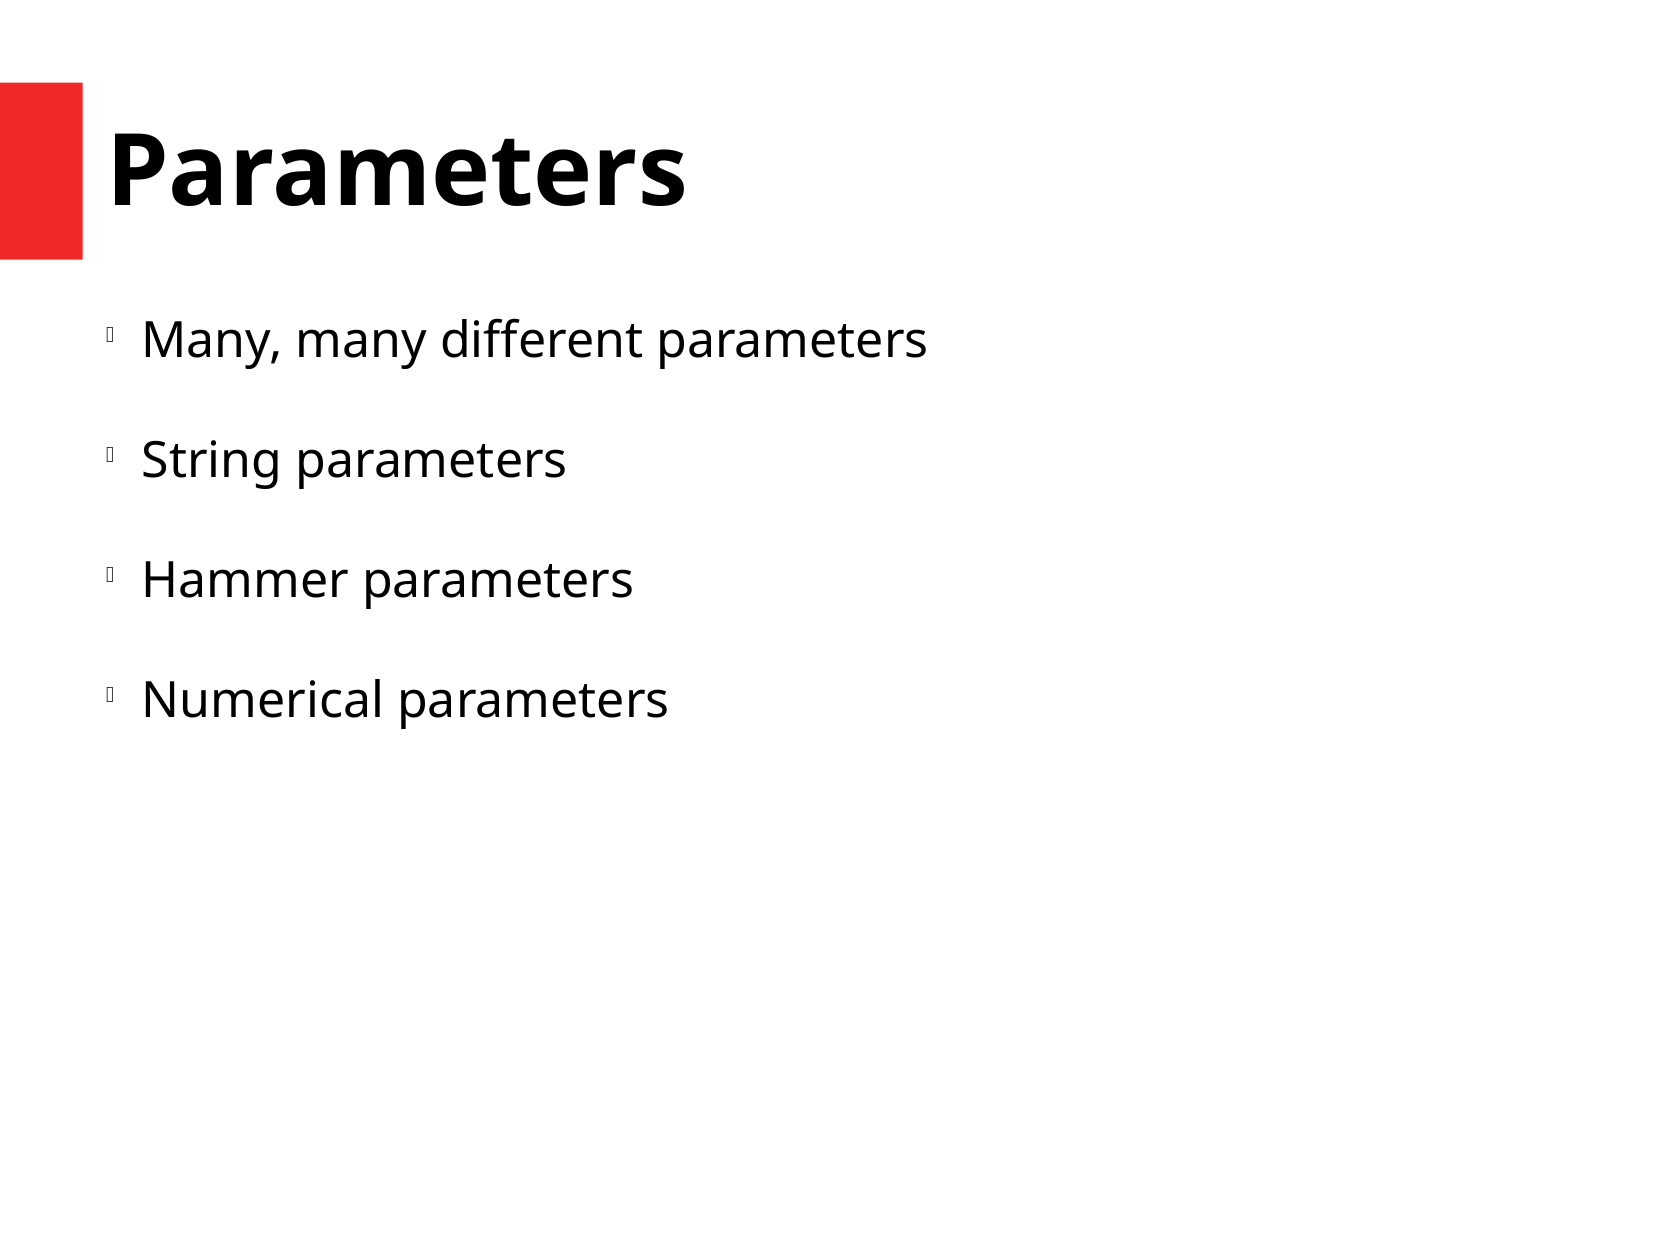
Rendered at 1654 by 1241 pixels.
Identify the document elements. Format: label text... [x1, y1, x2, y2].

text_box Parameters [106, 47, 1512, 284]
text_box Many, many different parameters String parameters Hammer parameters Numerical parameters [106, 307, 1512, 1027]
